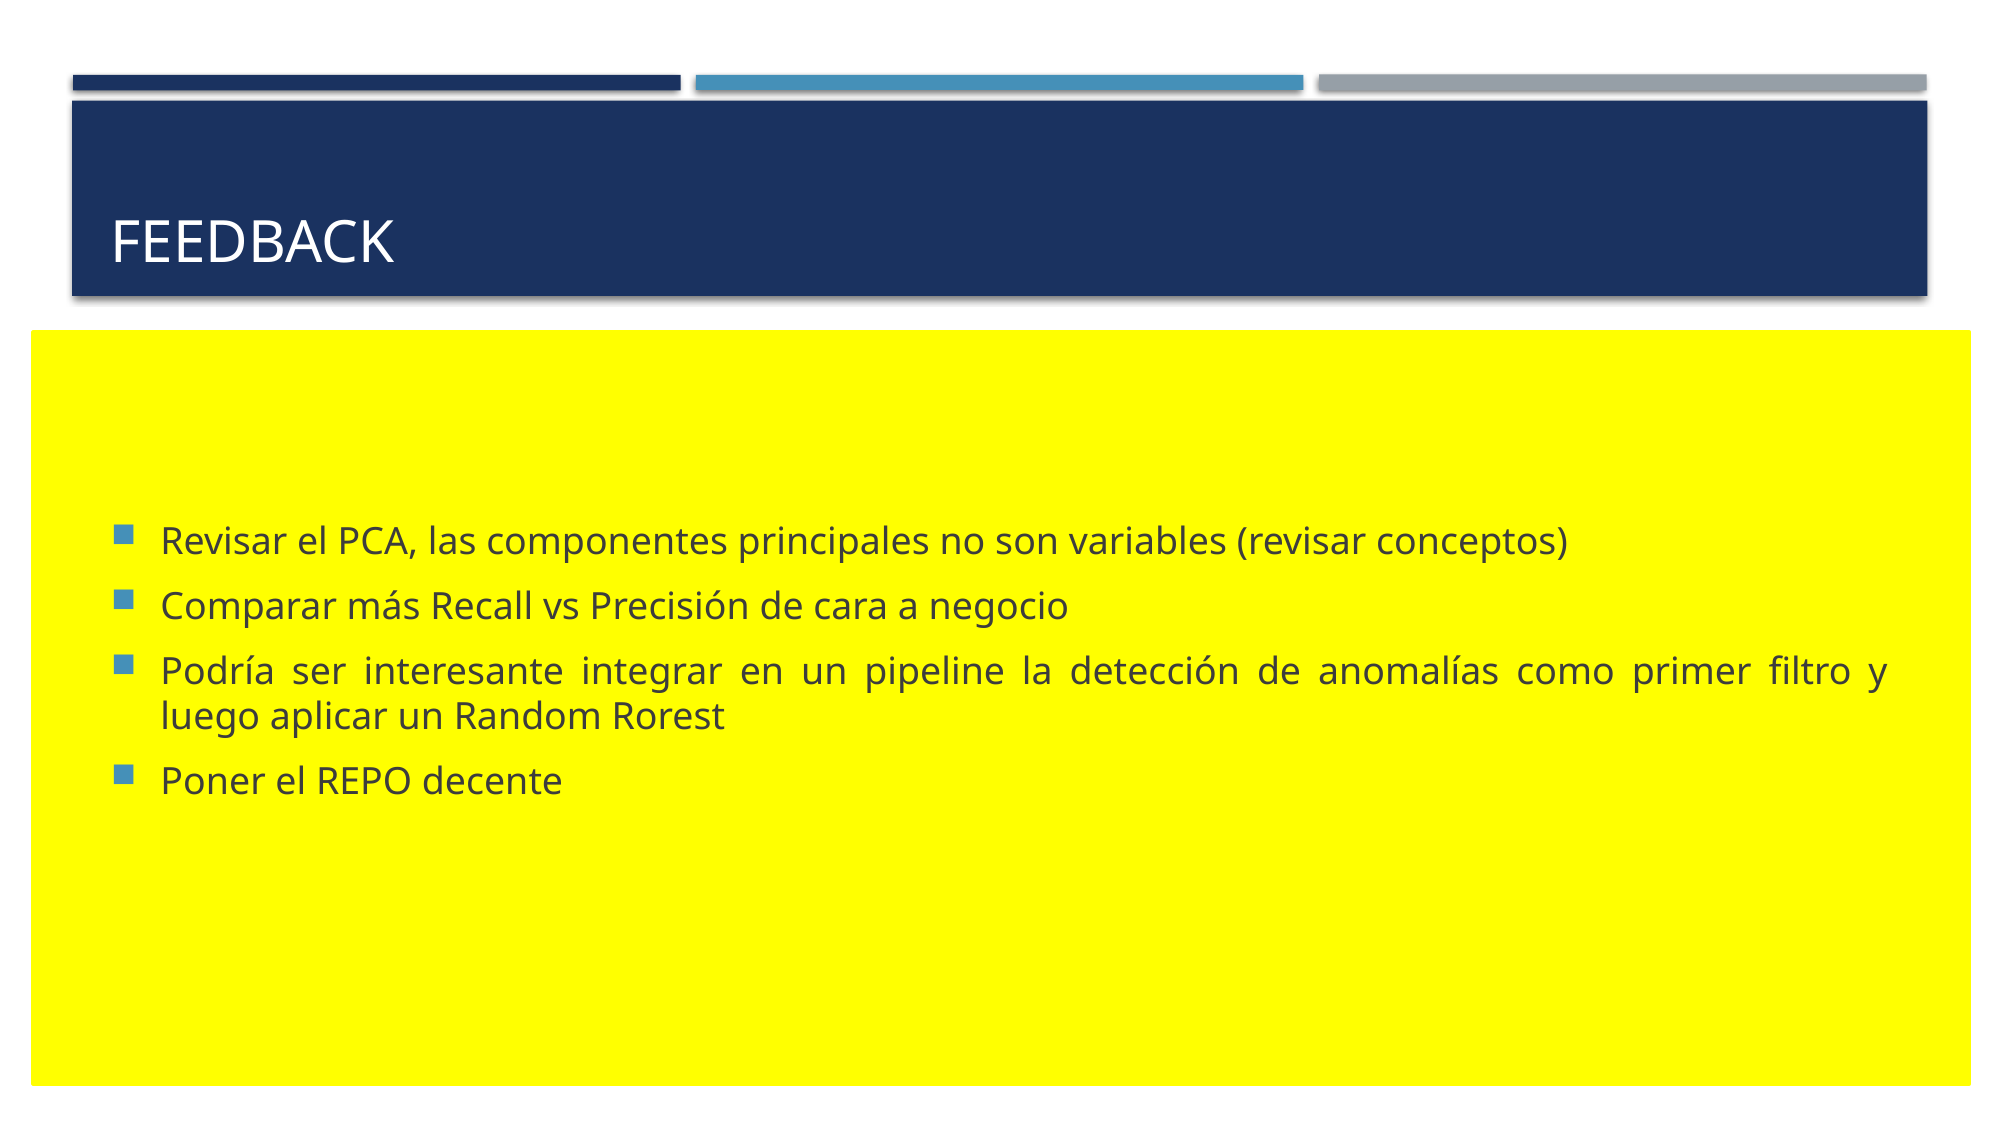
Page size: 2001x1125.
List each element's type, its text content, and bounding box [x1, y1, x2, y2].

title FEEDBACK [95, 115, 1905, 282]
list Revisar el PCA, las componentes principales no son variables (revisar conceptos) Comparar más Recall vs Precisión de cara a negocio Podría ser interesante integrar en un pipeline la detección de anomalías como primer filtro y luego aplicar un Random Rorest Poner el REPO decente [95, 357, 1905, 962]
text_box [31, 330, 1971, 1086]
